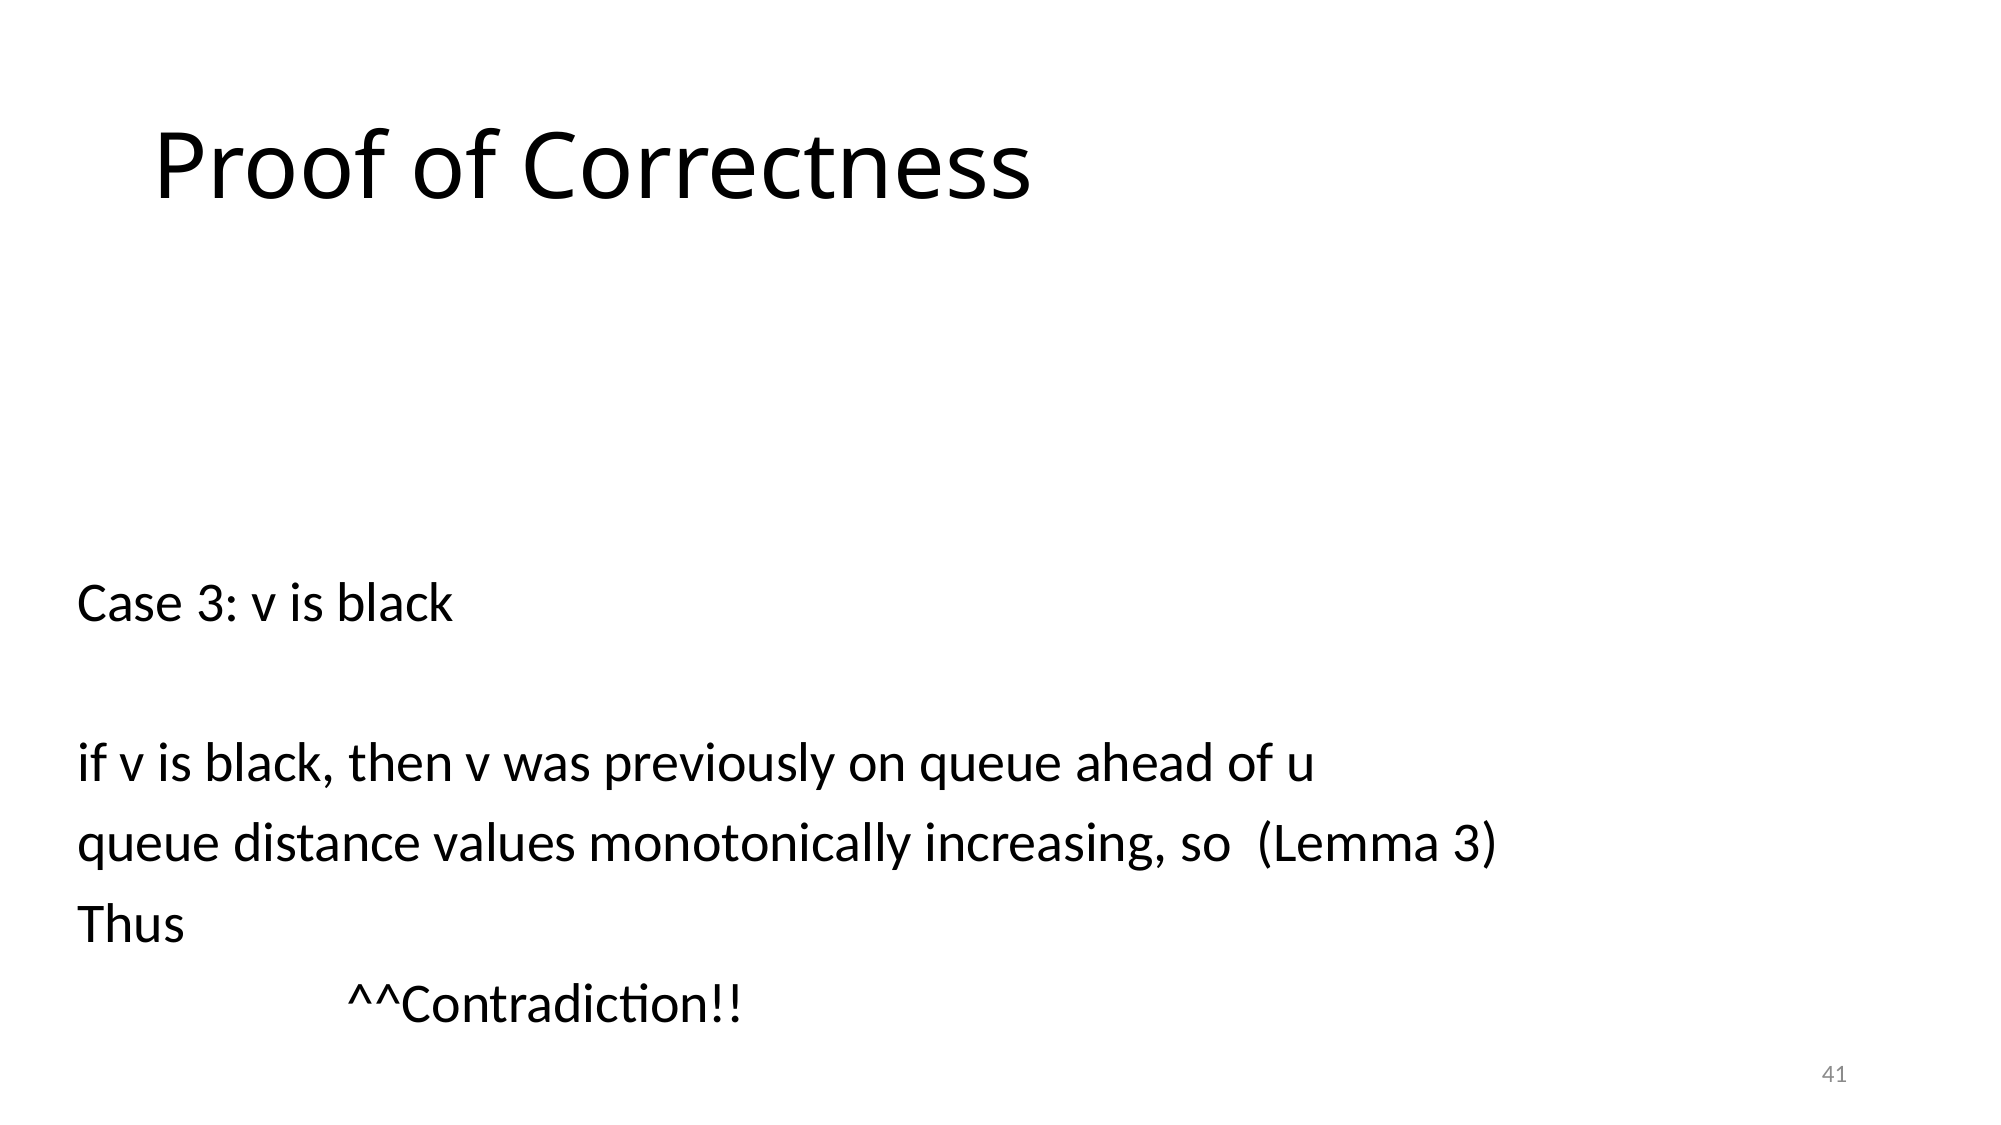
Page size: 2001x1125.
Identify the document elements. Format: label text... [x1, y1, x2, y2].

slide_number 41 [1412, 1042, 1863, 1103]
title Proof of Correctness [137, 59, 1863, 278]
